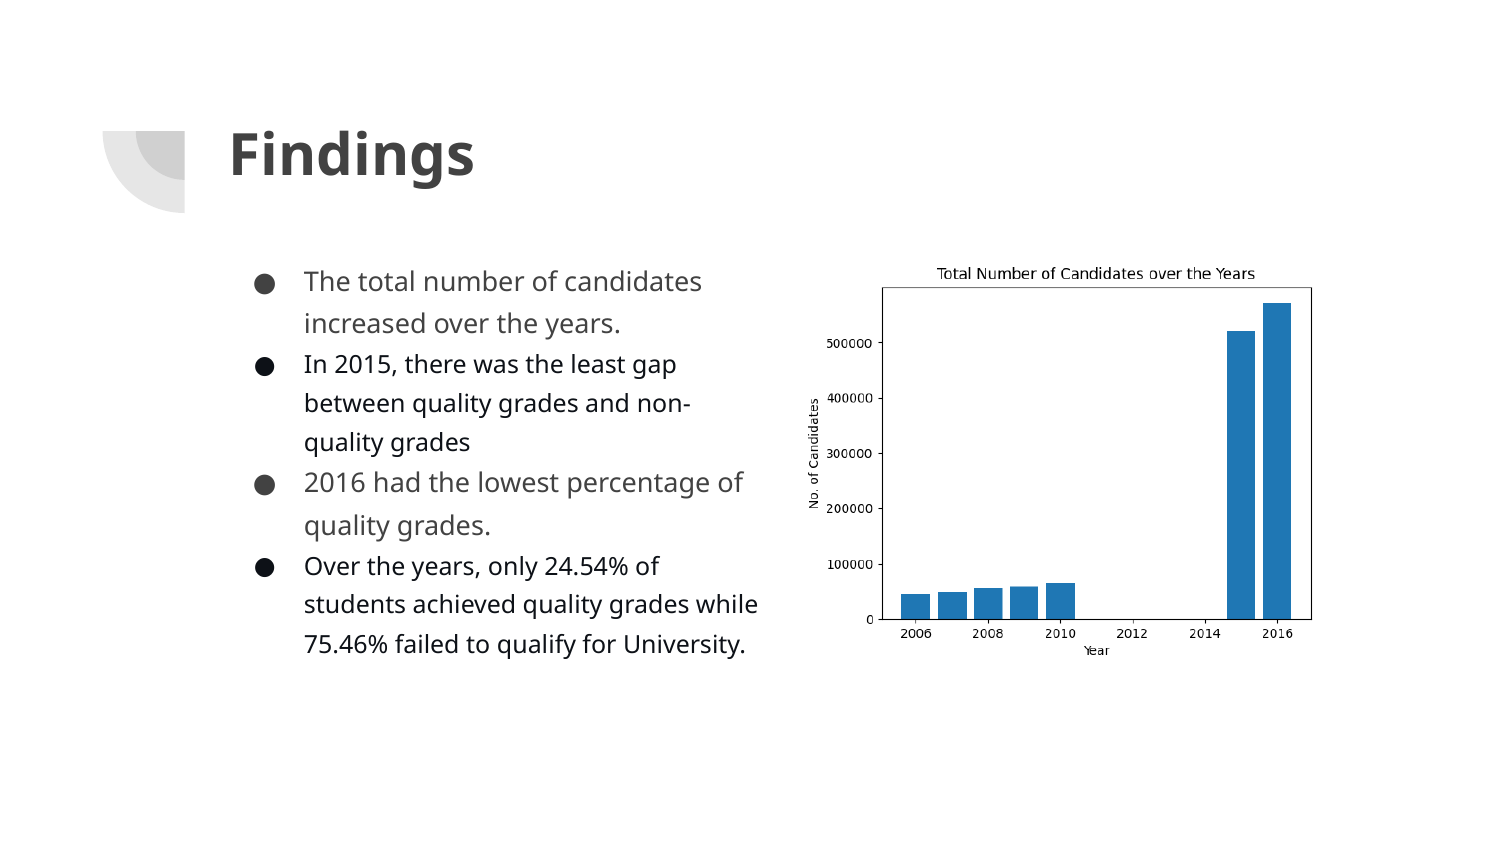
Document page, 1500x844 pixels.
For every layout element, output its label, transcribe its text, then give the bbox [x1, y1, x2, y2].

title Findings [213, 98, 1368, 209]
list The total number of candidates increased over the years. In 2015, there was the least gap between quality grades and non-quality grades 2016 had the lowest percentage of quality grades. Over the years, only 24.54% of students achieved quality grades while 75.46% failed to qualify for University. [213, 241, 777, 713]
picture [794, 235, 1368, 666]
